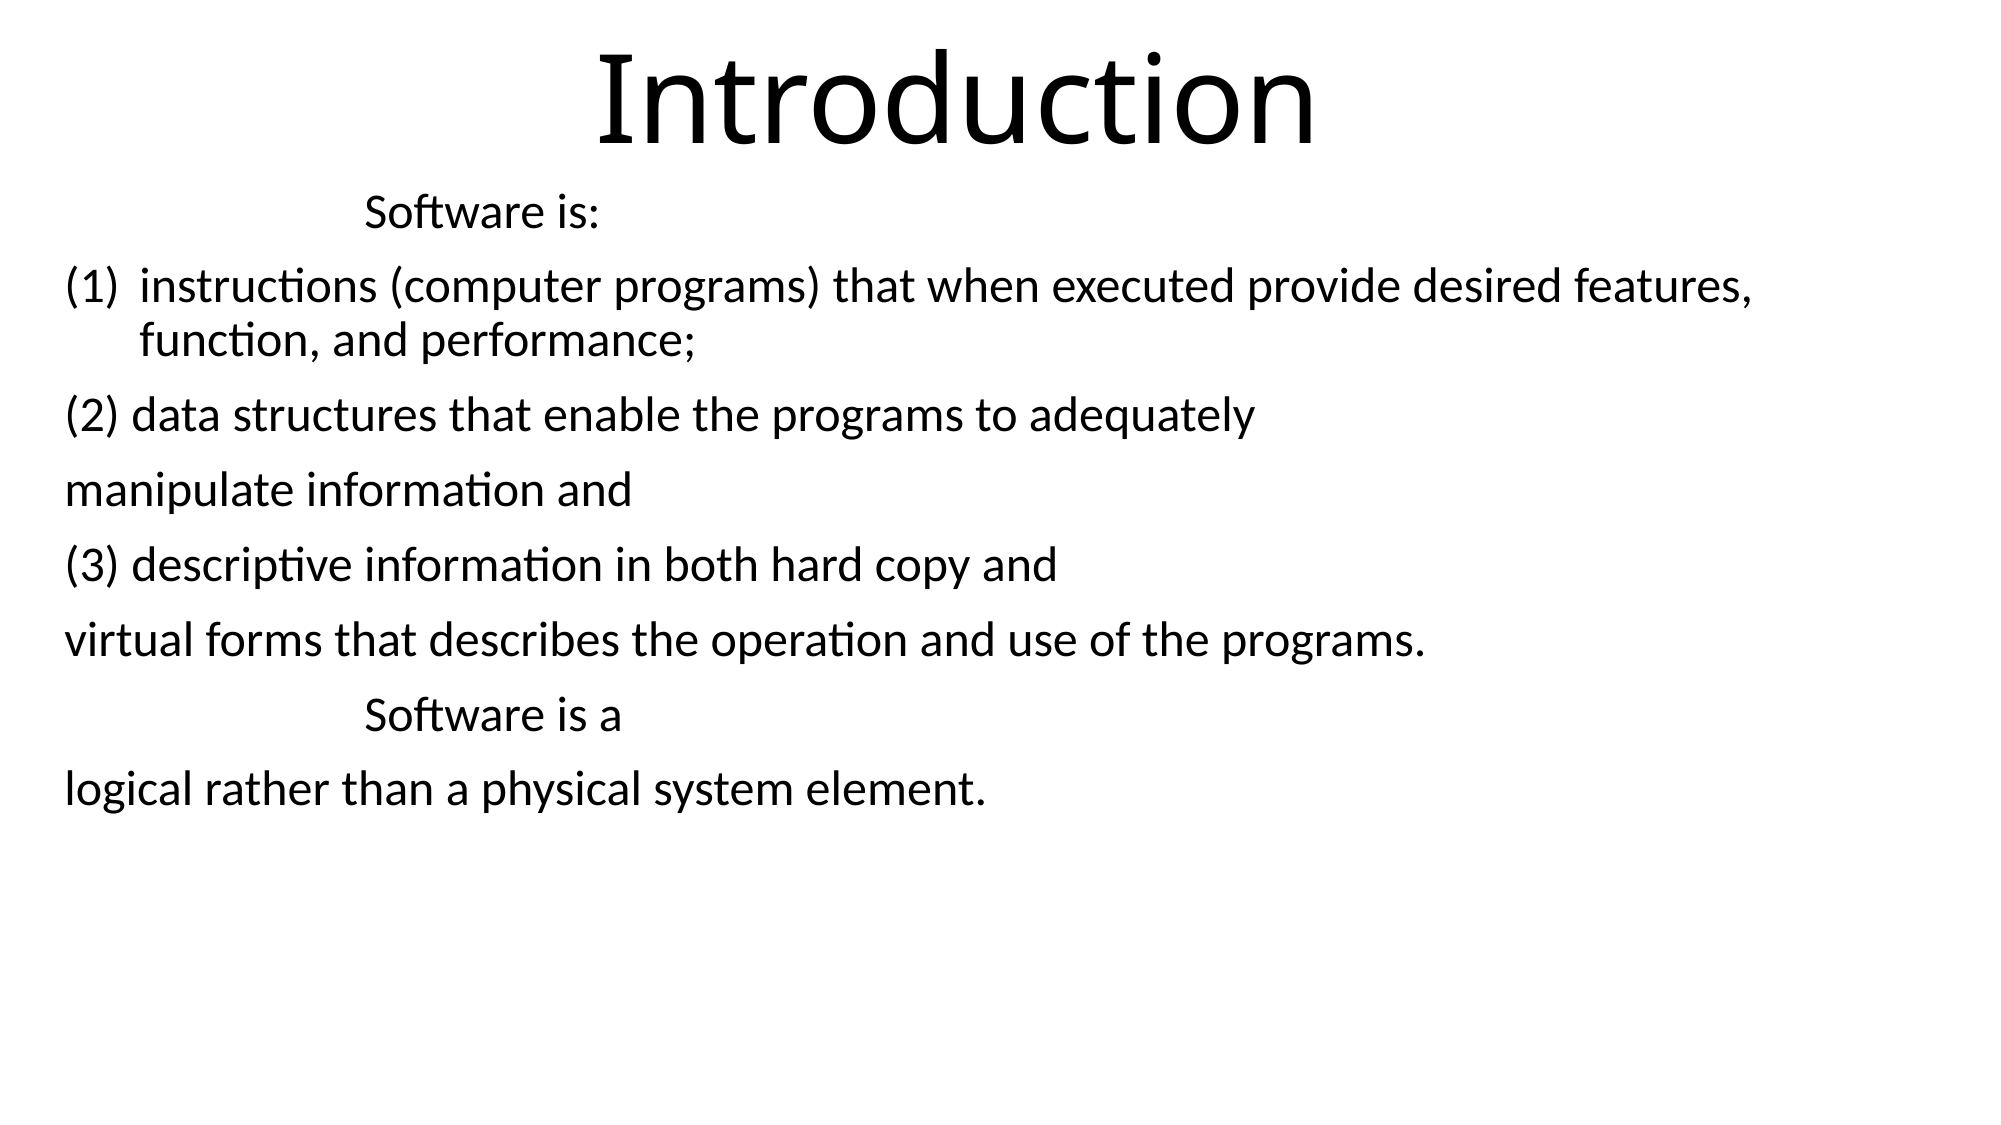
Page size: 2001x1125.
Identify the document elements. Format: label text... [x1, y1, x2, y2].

title Introduction [224, 27, 1725, 177]
subtitle Software is: instructions (computer programs) that when executed provide desired features, function, and performance; (2) data structures that enable the programs to adequately manipulate information and (3) descriptive information in both hard copy and virtual forms that describes the operation and use of the programs. Software is a logical rather than a physical system element. [49, 177, 1940, 1088]
